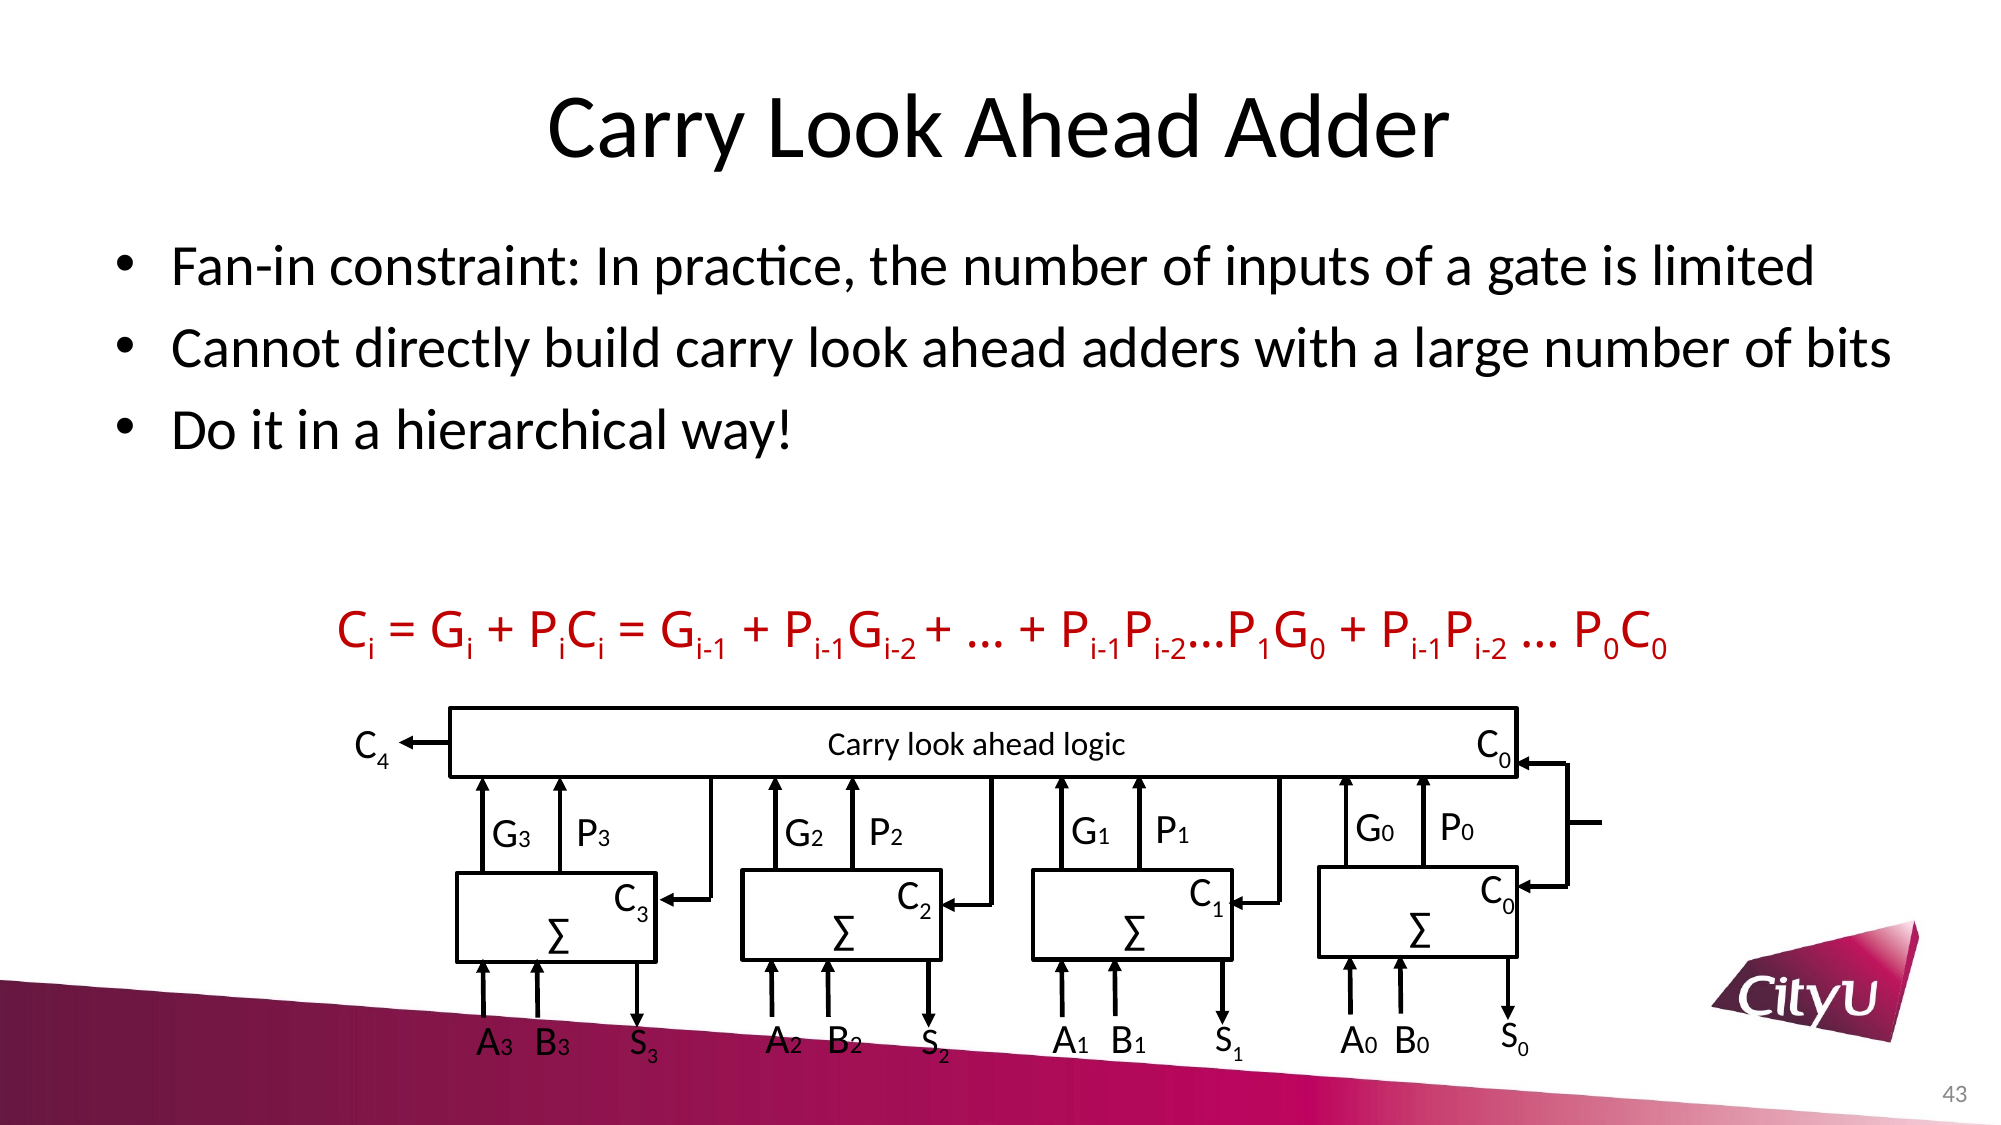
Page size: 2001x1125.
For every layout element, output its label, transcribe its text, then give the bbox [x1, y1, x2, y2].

text_box Ci = Gi + PiCi = Gi-1 + Pi-1Gi-2 + … + Pi-1Pi-2…P1G0 + Pi-1Pi-2 … P0C0 [321, 589, 1683, 673]
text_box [338, 707, 1603, 1072]
picture [0, 0, 2001, 1125]
list Fan-in constraint: In practice, the number of inputs of a gate is limited Cannot directly build carry look ahead adders with a large number of bits Do it in a hierarchical way! [99, 219, 1957, 1047]
title Carry Look Ahead Adder [99, 45, 1900, 197]
slide_number 43 [1767, 1070, 1983, 1115]
